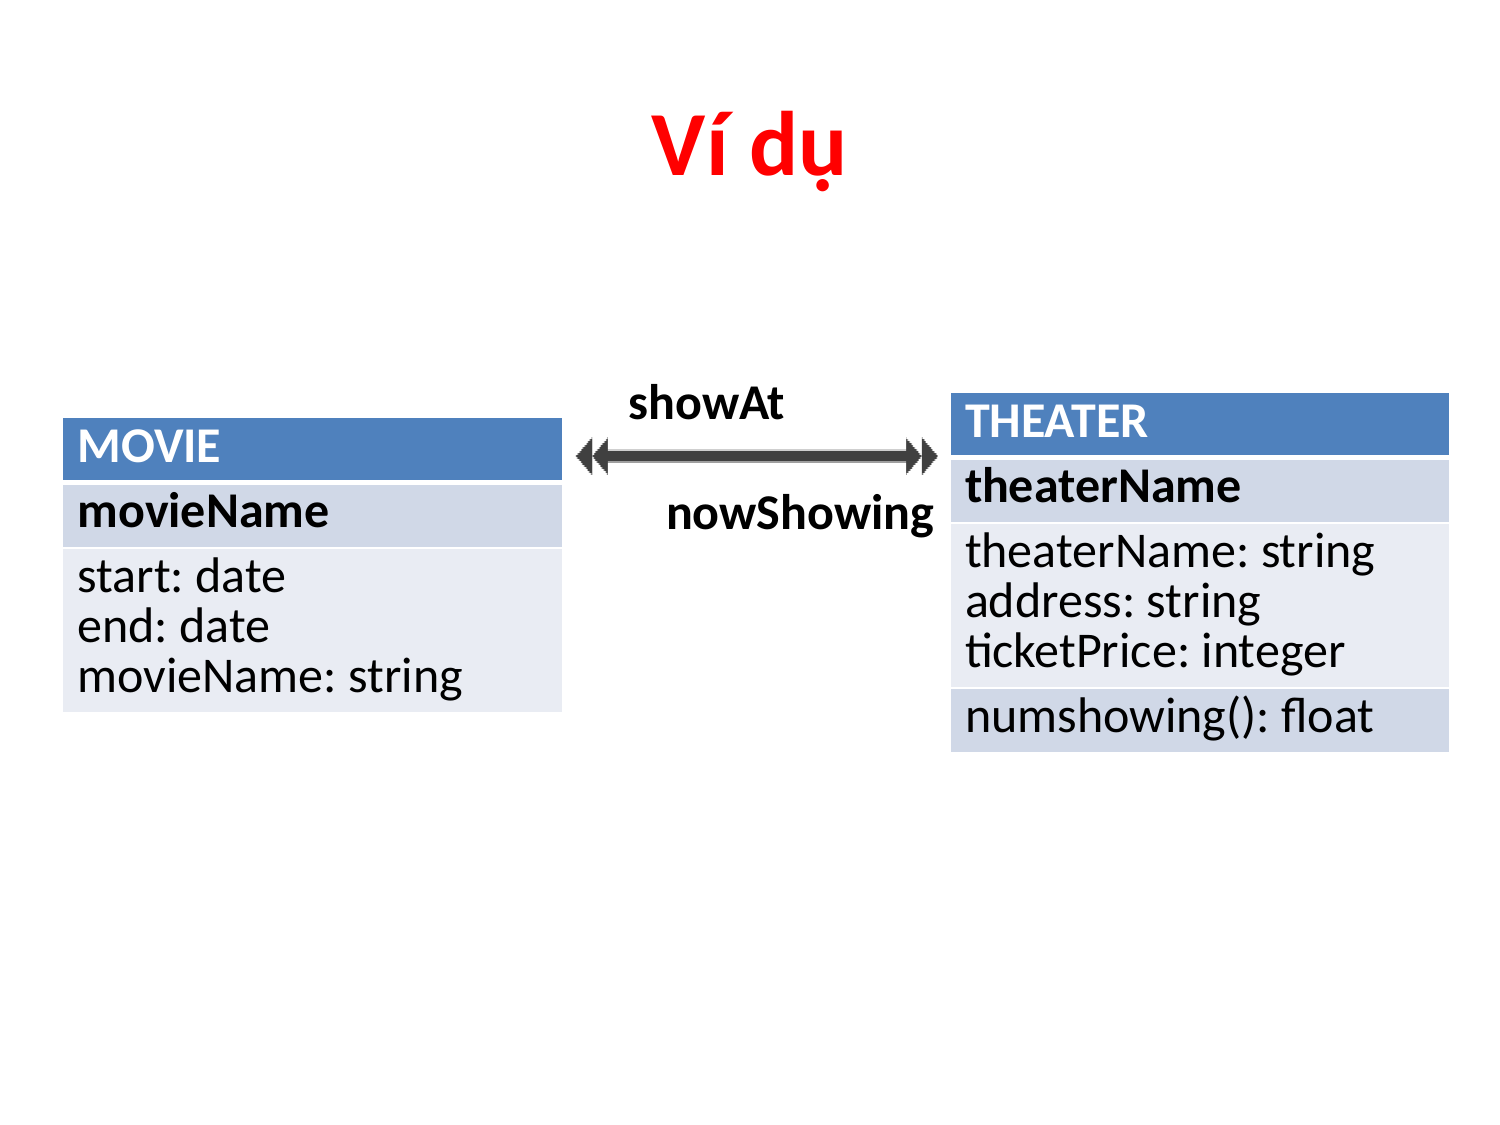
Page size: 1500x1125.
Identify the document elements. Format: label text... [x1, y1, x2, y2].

picture [574, 437, 938, 476]
table_cell movieName [63, 485, 562, 547]
table_header MOVIE [63, 418, 562, 480]
table_cell numshowing(): float [951, 689, 1449, 752]
table_cell theaterName: string address: string ticketPrice: integer [951, 524, 1449, 687]
table_cell start: date end: date movieName: string [63, 549, 562, 712]
table_header THEATER [951, 393, 1449, 455]
table_cell theaterName [951, 460, 1449, 522]
text_box nowShowing [651, 471, 950, 547]
title Ví dụ [75, 45, 1425, 233]
text_box showAt [613, 362, 801, 435]
